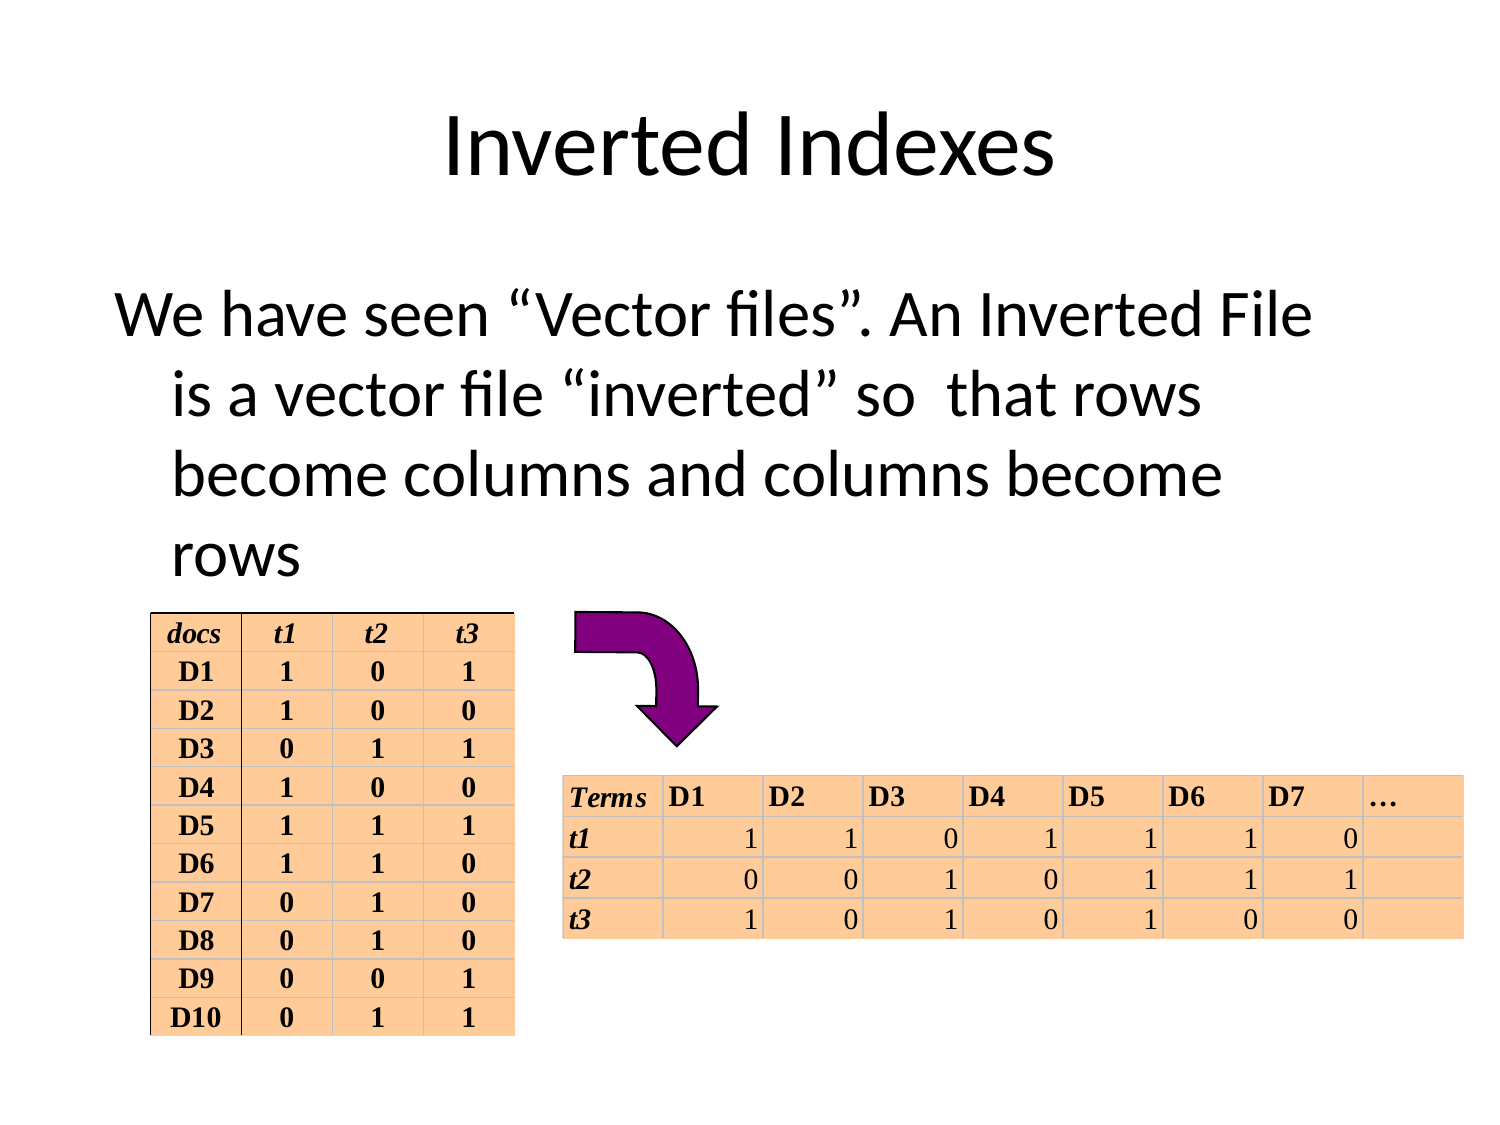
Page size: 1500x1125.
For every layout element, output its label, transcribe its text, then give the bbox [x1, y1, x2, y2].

title Inverted Indexes [75, 45, 1425, 233]
list We have seen “Vector files”. An Inverted File is a vector file “inverted” so that rows become columns and columns become rows [99, 262, 1363, 600]
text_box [562, 774, 1464, 940]
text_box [149, 612, 516, 1037]
text_box [575, 611, 718, 747]
